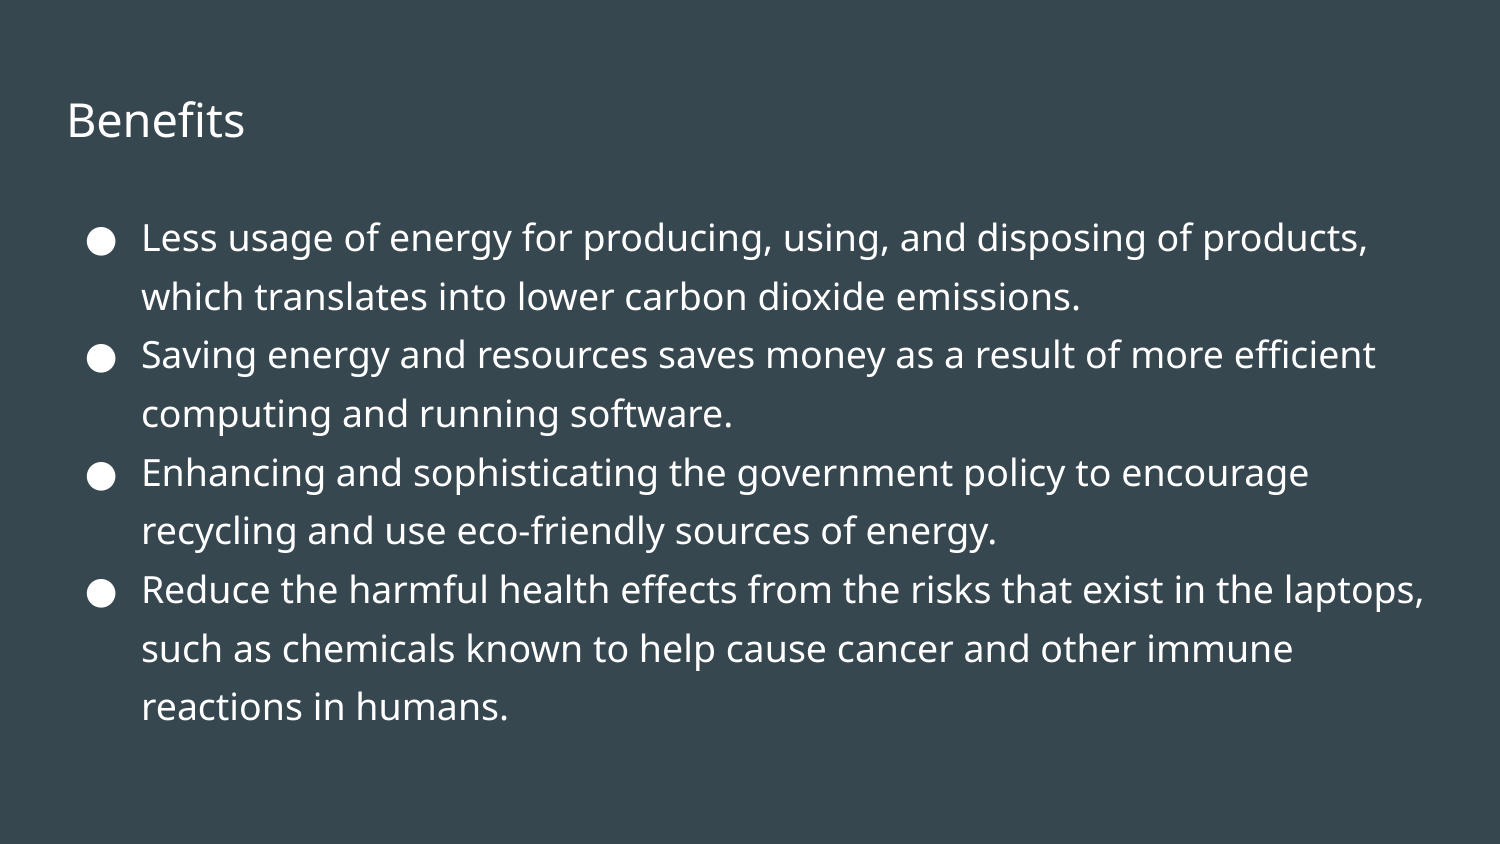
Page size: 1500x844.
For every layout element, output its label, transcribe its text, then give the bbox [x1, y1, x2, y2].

list Less usage of energy for producing, using, and disposing of products, which translates into lower carbon dioxide emissions. Saving energy and resources saves money as a result of more efficient computing and running software. Enhancing and sophisticating the government policy to encourage recycling and use eco-friendly sources of energy. Reduce the harmful health effects from the risks that exist in the laptops, such as chemicals known to help cause cancer and other immune reactions in humans. [51, 189, 1449, 750]
title Benefits [51, 72, 1449, 167]
